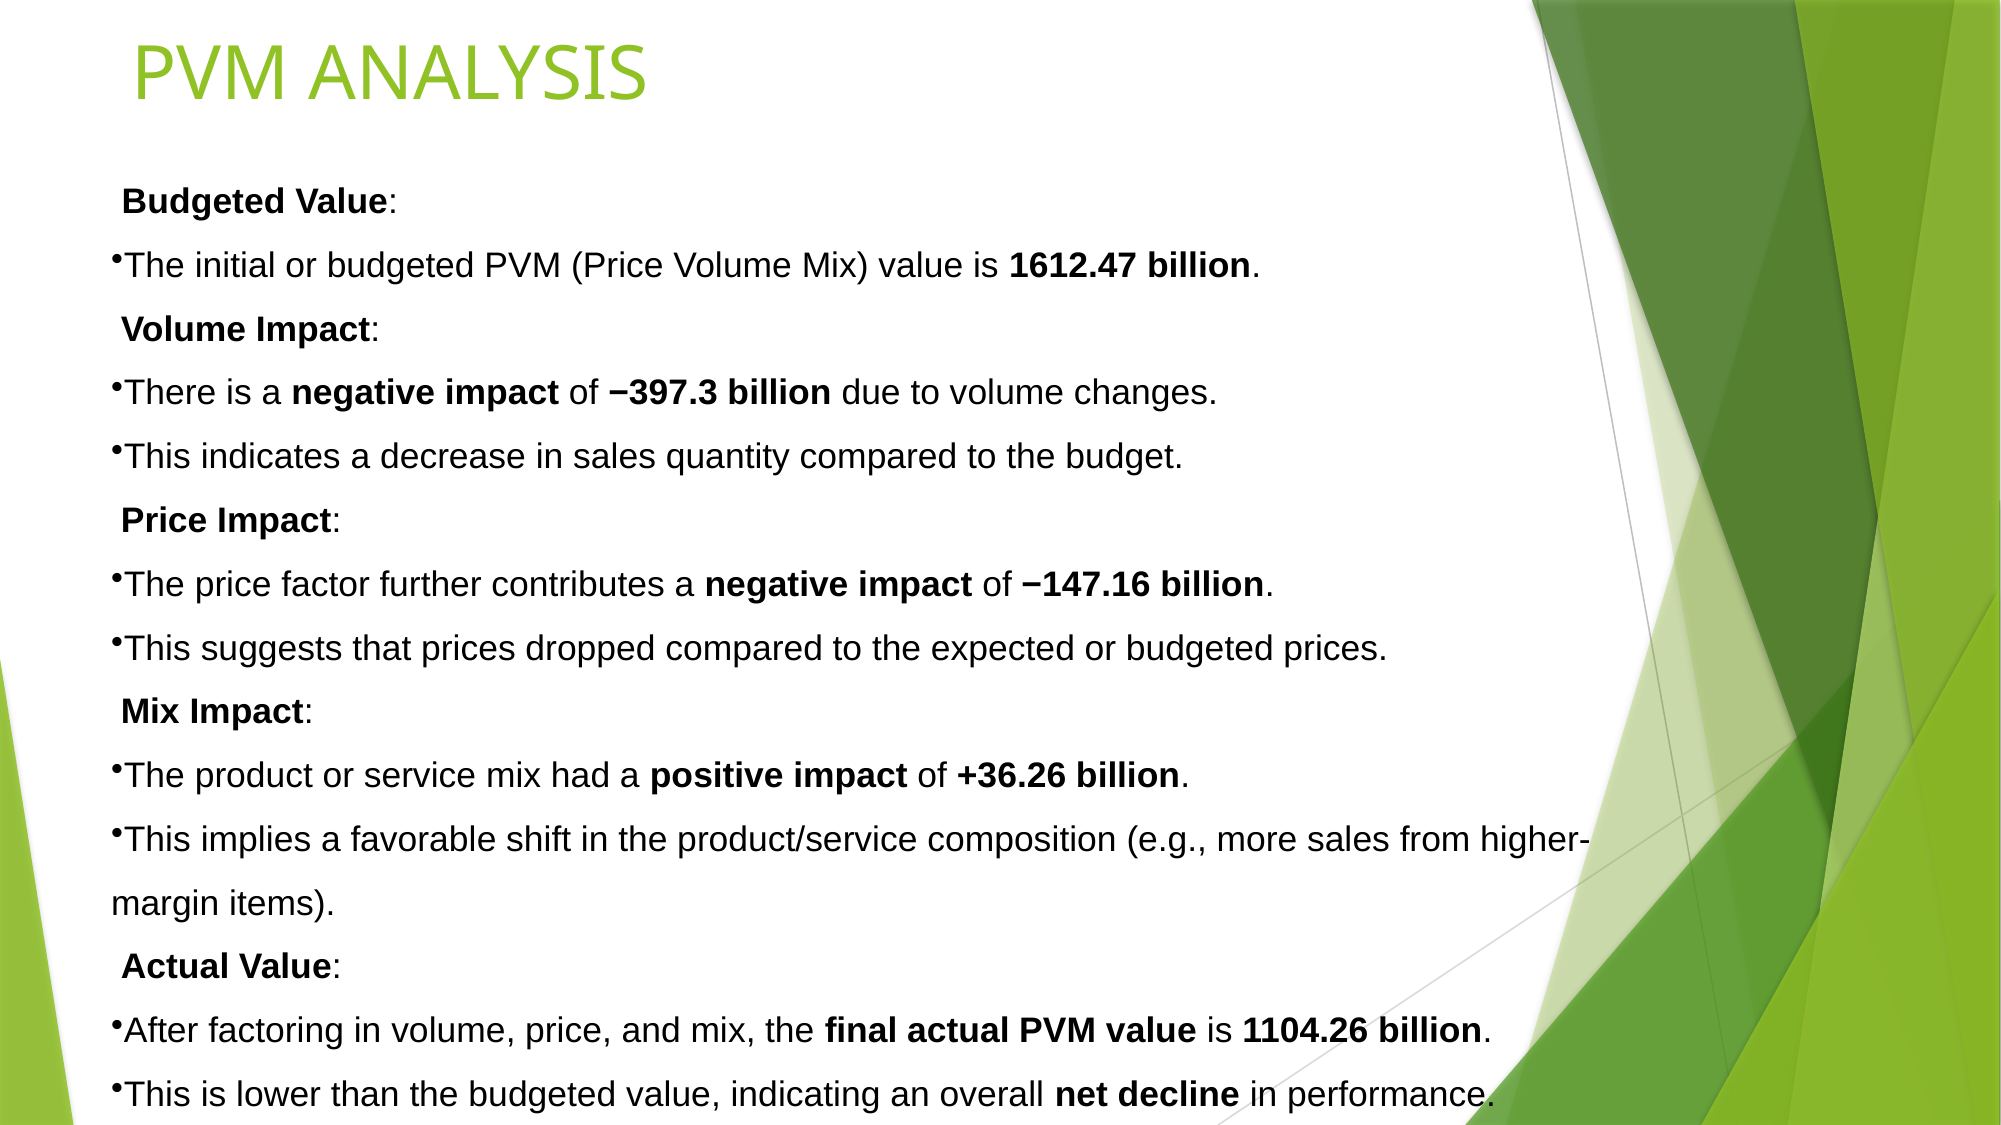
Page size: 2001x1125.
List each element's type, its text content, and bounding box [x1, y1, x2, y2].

title PVM ANALYSIS [115, 17, 1371, 145]
list Budgeted Value: The initial or budgeted PVM (Price Volume Mix) value is 1612.47 billion. Volume Impact: There is a negative impact of −397.3 billion due to volume changes. This indicates a decrease in sales quantity compared to the budget. Price Impact: The price factor further contributes a negative impact of −147.16 billion. This suggests that prices dropped compared to the expected or budgeted prices. Mix Impact: The product or service mix had a positive impact of +36.26 billion. This implies a favorable shift in the product/service composition (e.g., more sales from higher-margin items). Actual Value: After factoring in volume, price, and mix, the final actual PVM value is 1104.26 billion. This is lower than the budgeted value, indicating an overall net decline in performance. [96, 145, 1680, 1125]
